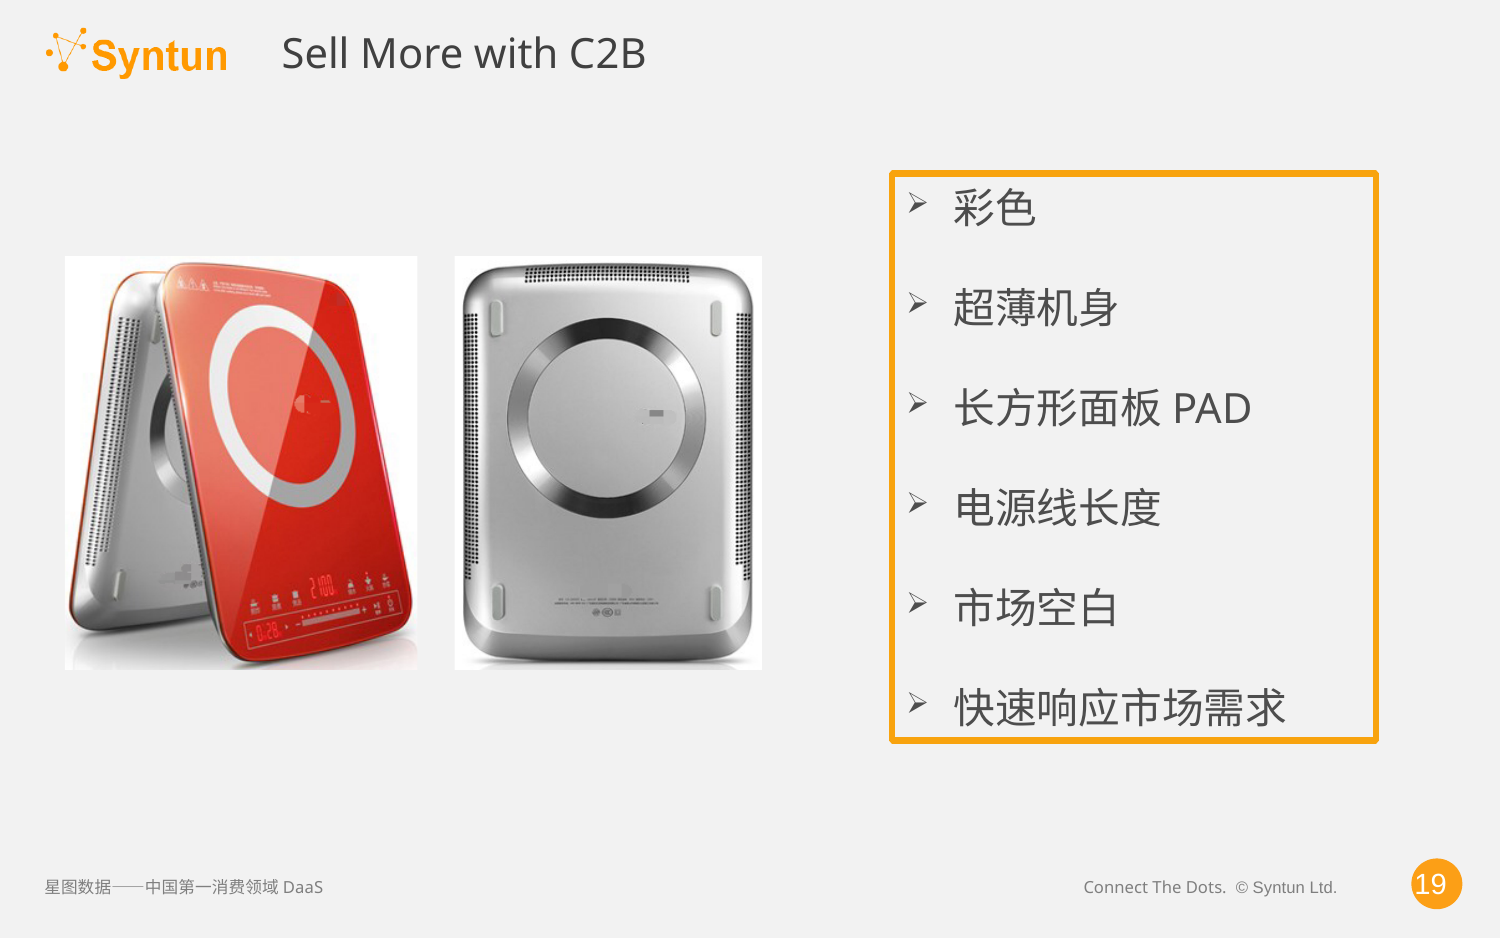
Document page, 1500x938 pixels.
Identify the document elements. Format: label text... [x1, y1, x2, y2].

picture [454, 256, 762, 670]
text_box 彩色 超薄机身 长方形面板PAD 电源线长度 市场空白 快速响应市场需求 [891, 173, 1376, 741]
picture [29, 20, 243, 91]
picture [64, 256, 418, 670]
text_box 19 [1399, 858, 1471, 909]
text_box Sell More with C2B [266, 19, 857, 84]
